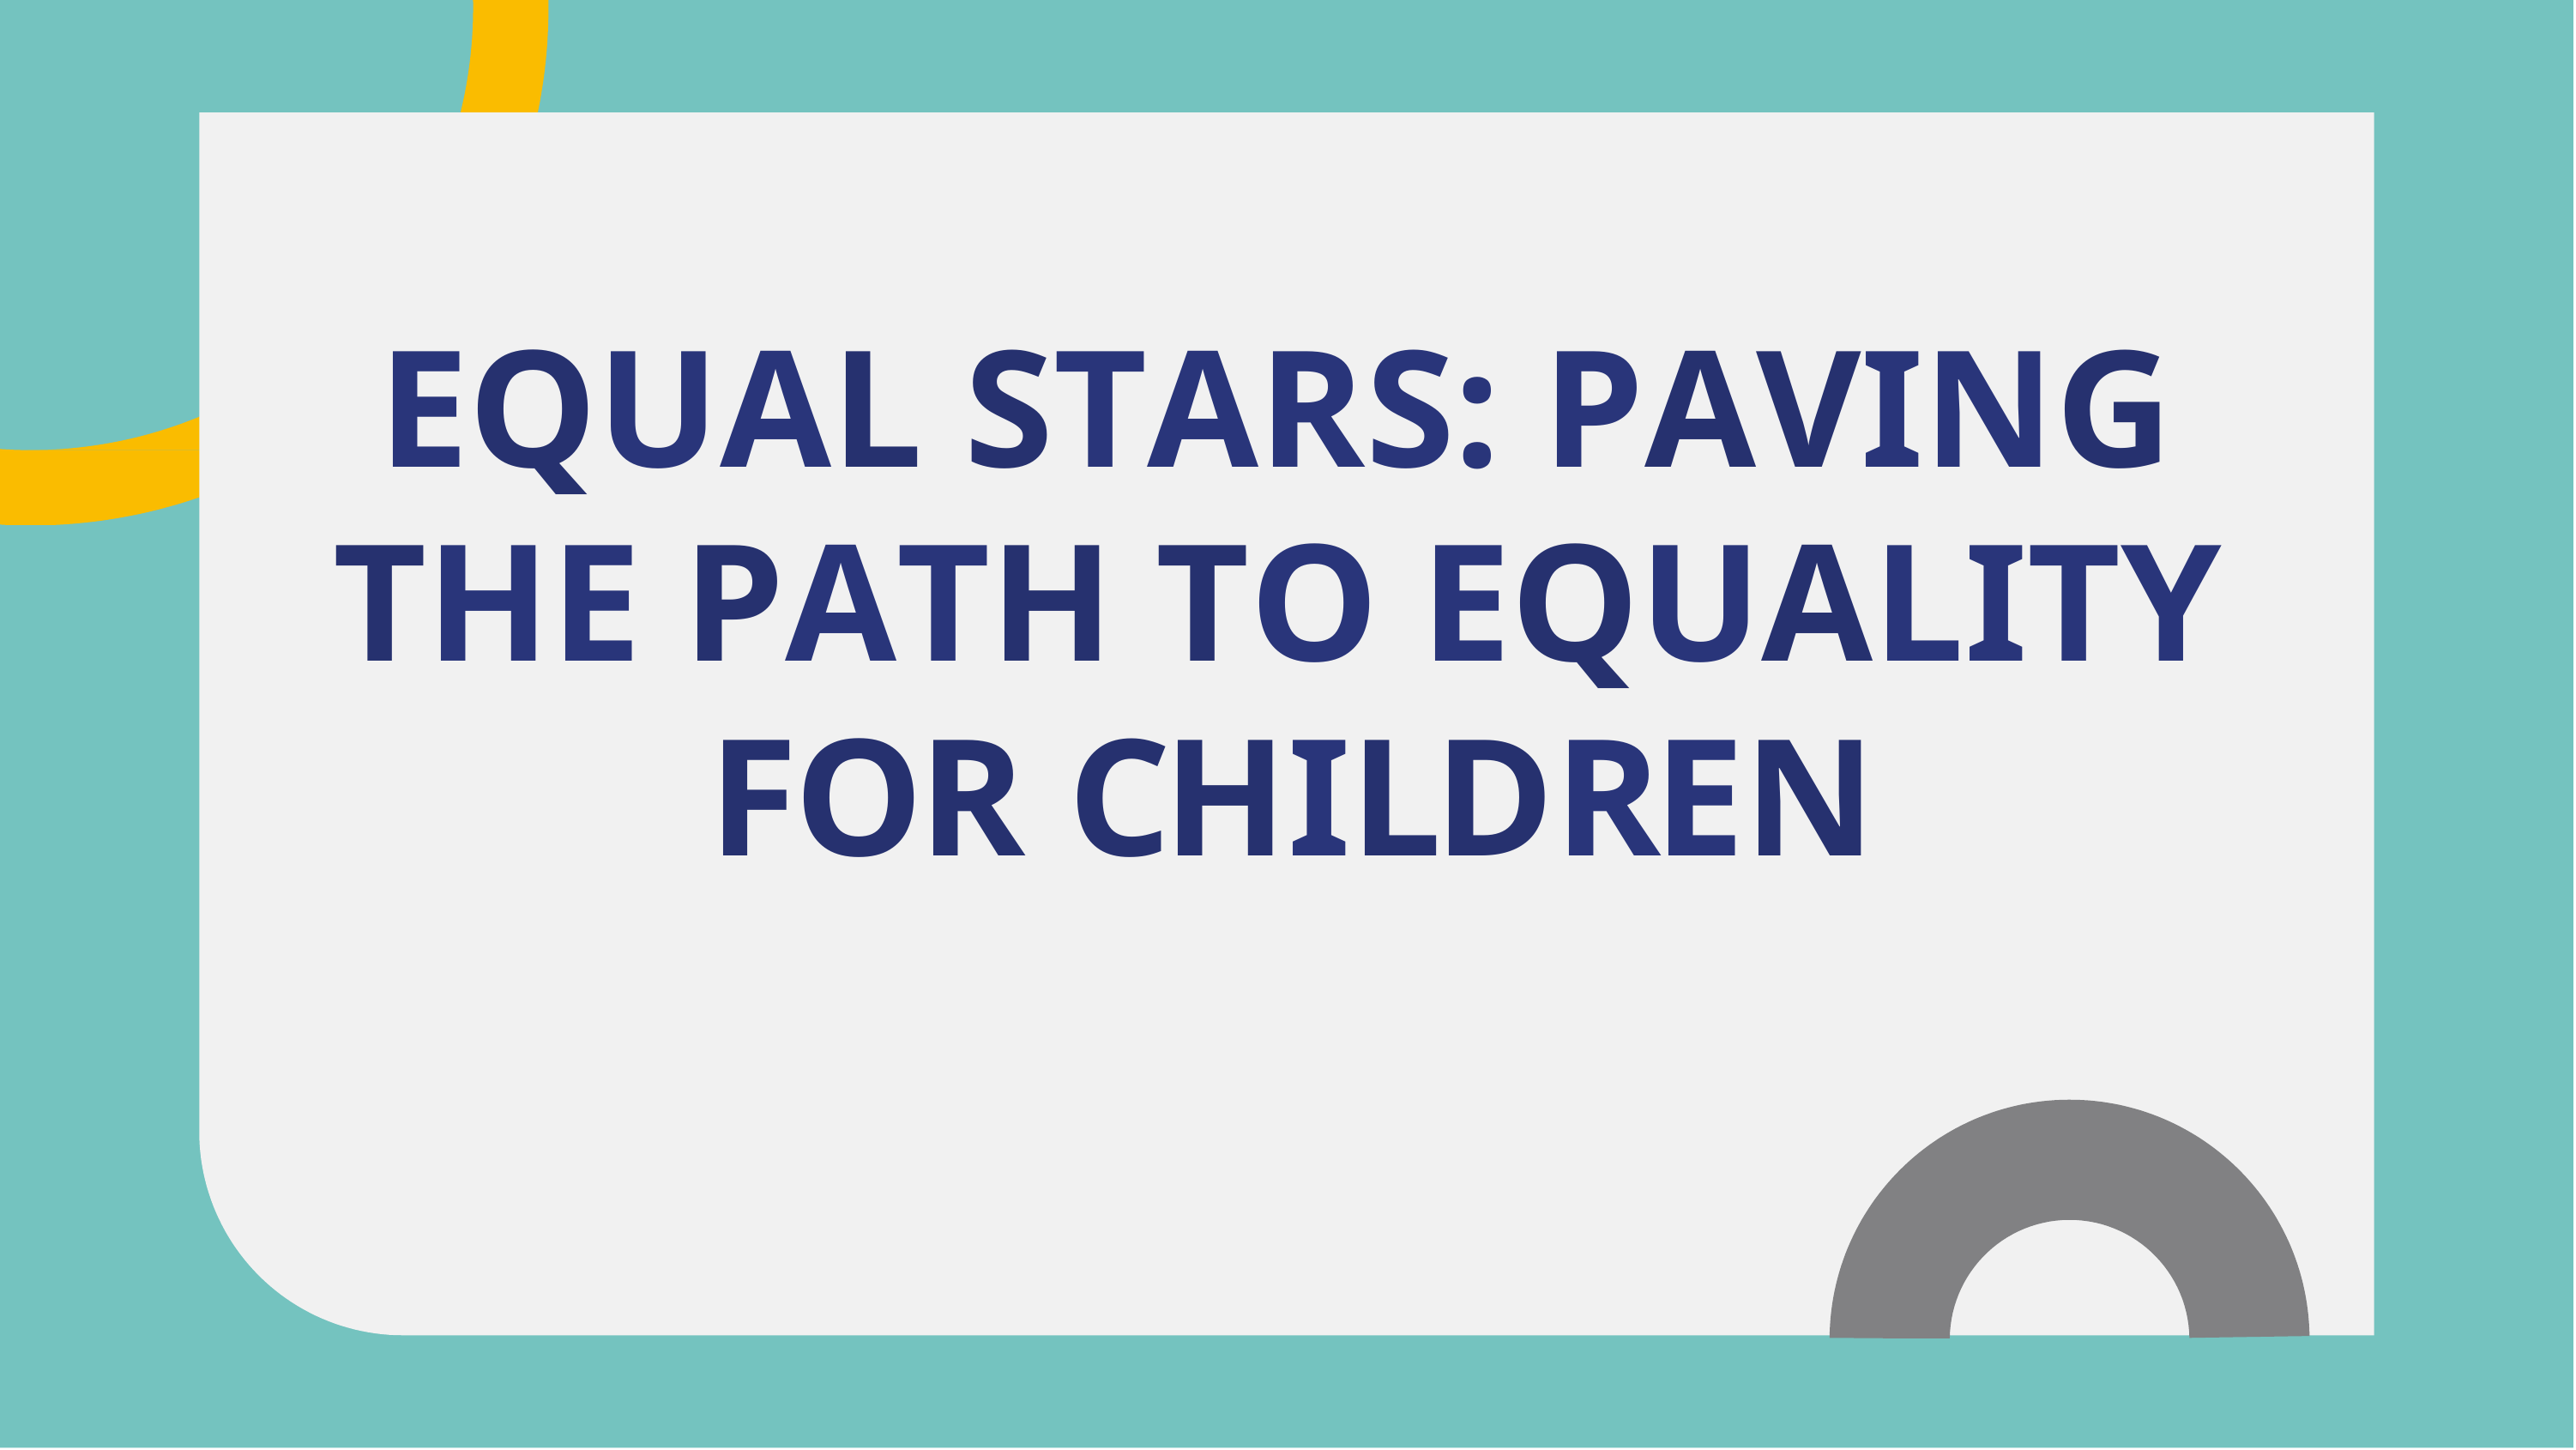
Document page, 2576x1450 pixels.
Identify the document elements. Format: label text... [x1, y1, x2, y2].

title EQUAL STARS: PAVING THE PATH TO EQUALITY FOR CHILDREN [267, 303, 2308, 888]
